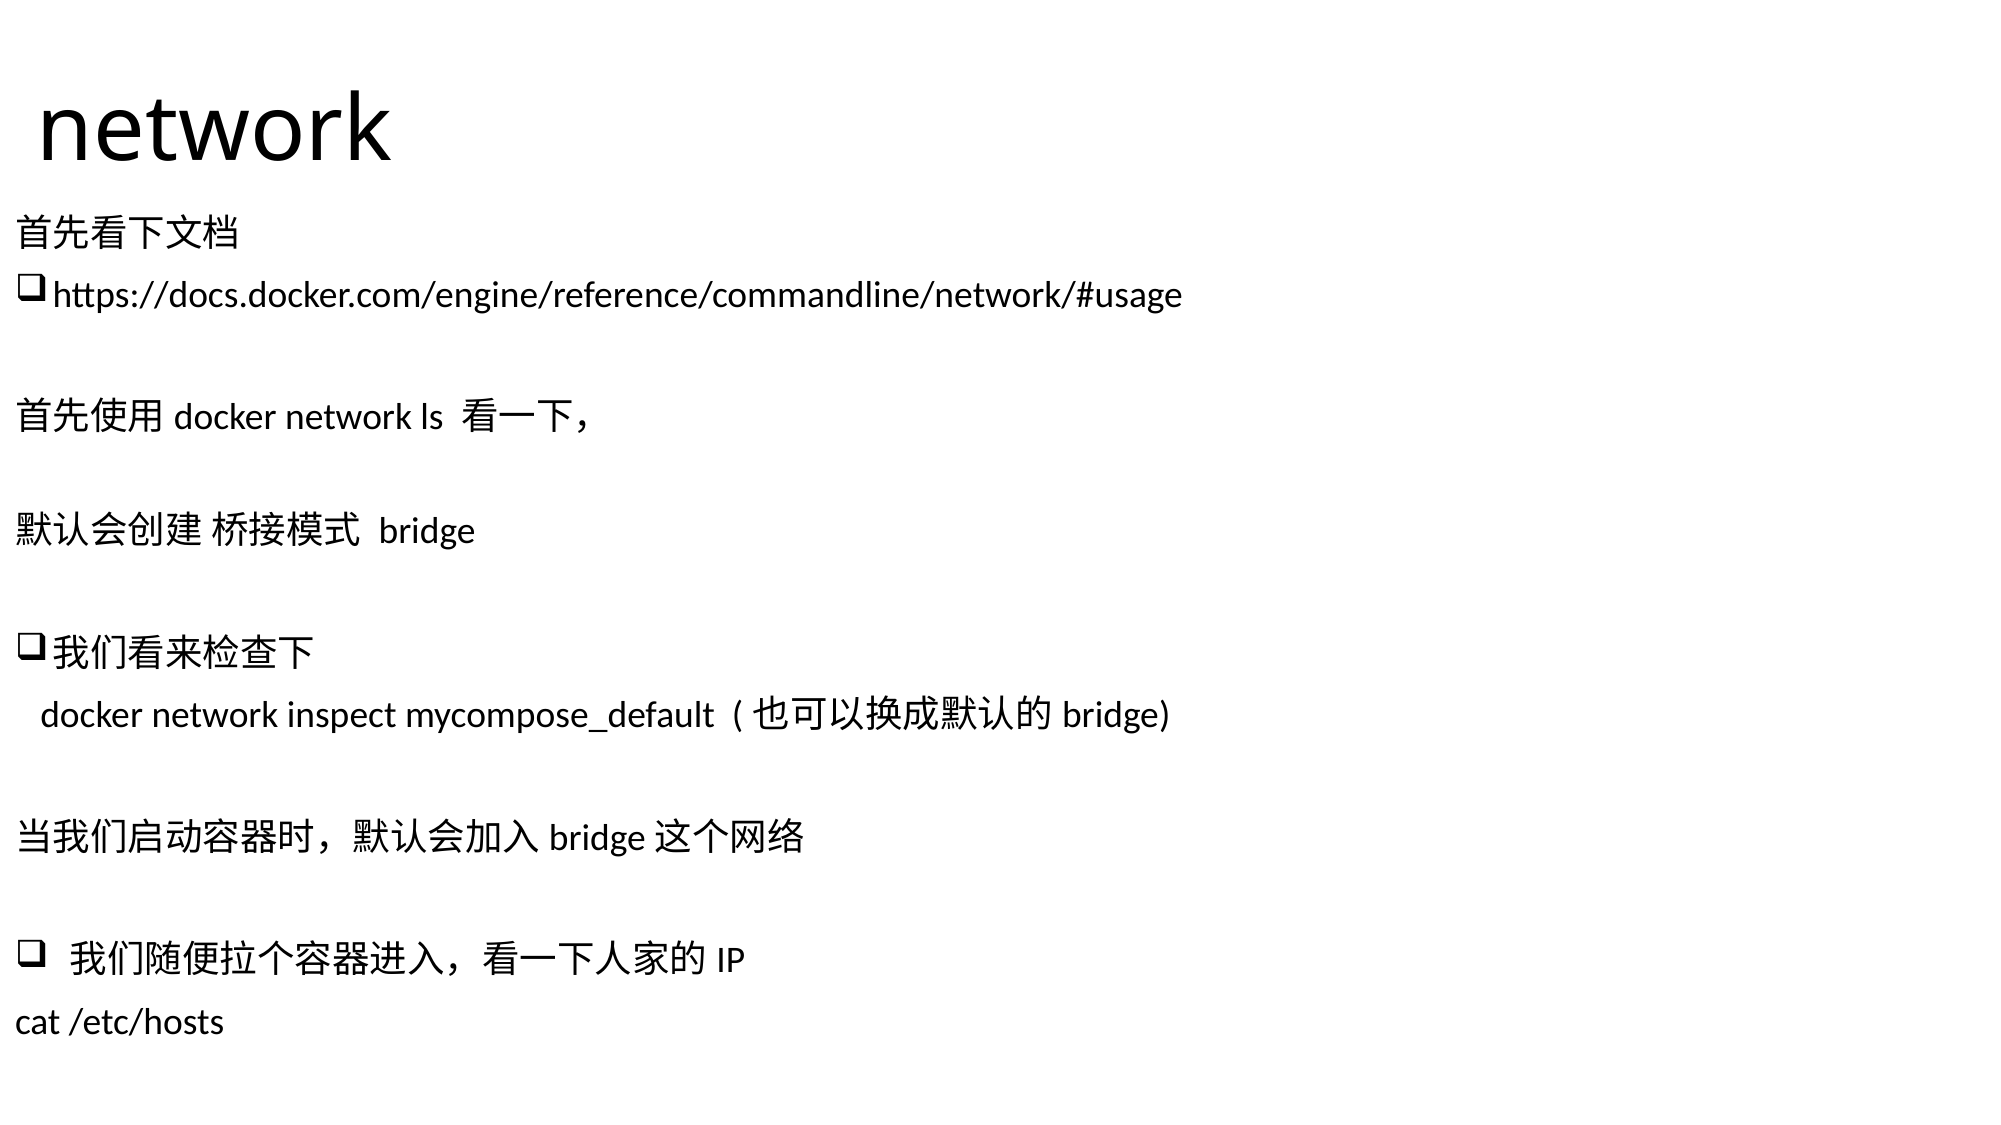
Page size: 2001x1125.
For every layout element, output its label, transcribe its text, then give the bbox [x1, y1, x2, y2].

list 首先看下文档 https://docs.docker.com/engine/reference/commandline/network/#usage 首先使用docker network ls 看一下， 默认会创建 桥接模式 bridge 我们看来检查下 docker network inspect mycompose_default (也可以换成默认的bridge) 当我们启动容器时，默认会加入bridge这个网络 我们随便拉个容器进入，看一下人家的IP cat /etc/hosts [0, 206, 1952, 1125]
title network [21, 22, 1747, 206]
